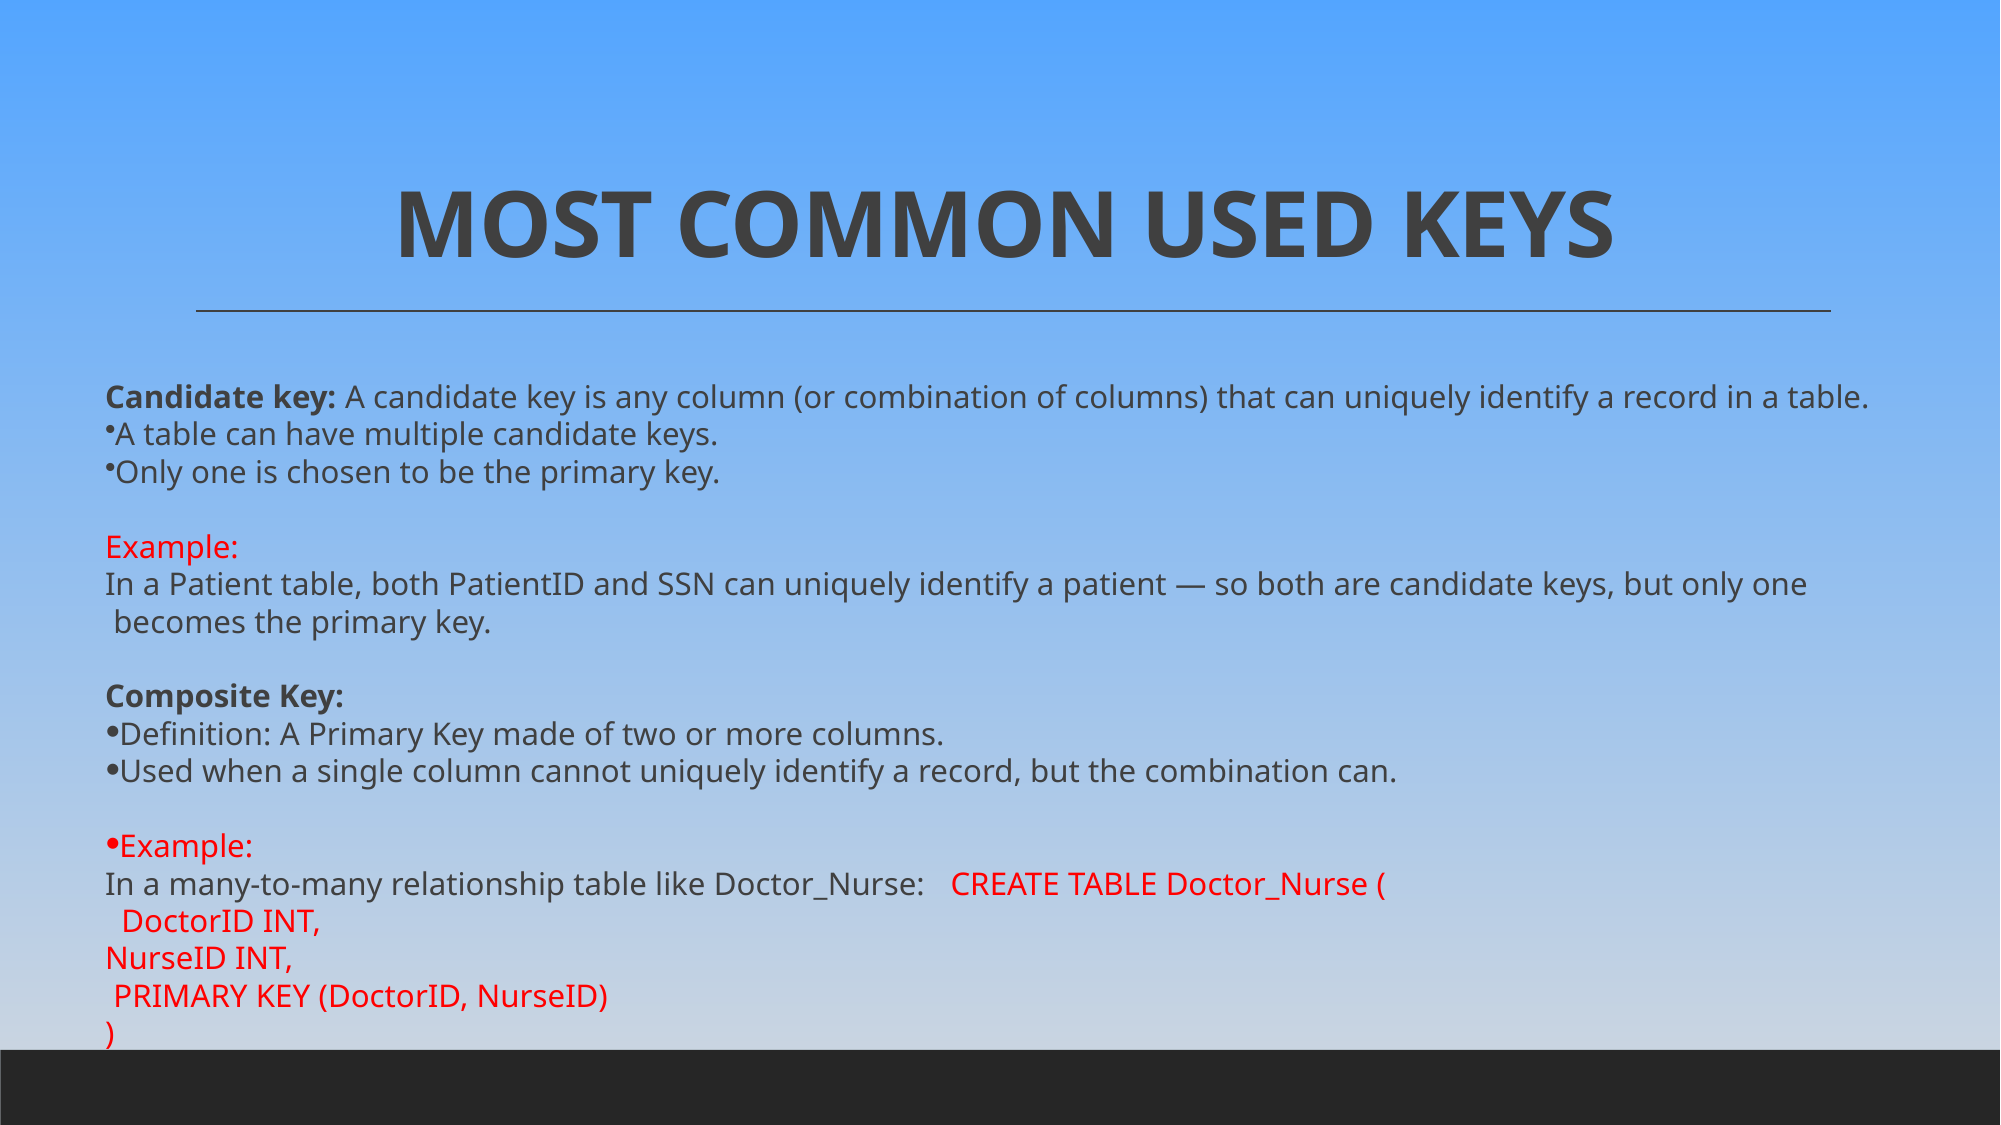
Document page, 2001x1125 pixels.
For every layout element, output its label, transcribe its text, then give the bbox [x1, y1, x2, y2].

list Candidate key: A candidate key is any column (or combination of columns) that can uniquely identify a record in a table. A table can have multiple candidate keys. Only one is chosen to be the primary key. Example: In a Patient table, both PatientID and SSN can uniquely identify a patient — so both are candidate keys, but only one becomes the primary key. Composite Key: Definition: A Primary Key made of two or more columns. Used when a single column cannot uniquely identify a record, but the combination can. Example: In a many-to-many relationship table like Doctor_Nurse: CREATE TABLE Doctor_Nurse ( DoctorID INT, NurseID INT, PRIMARY KEY (DoctorID, NurseID) ) [90, 369, 1920, 1067]
title MOST COMMON USED KEYS [180, 47, 1830, 285]
